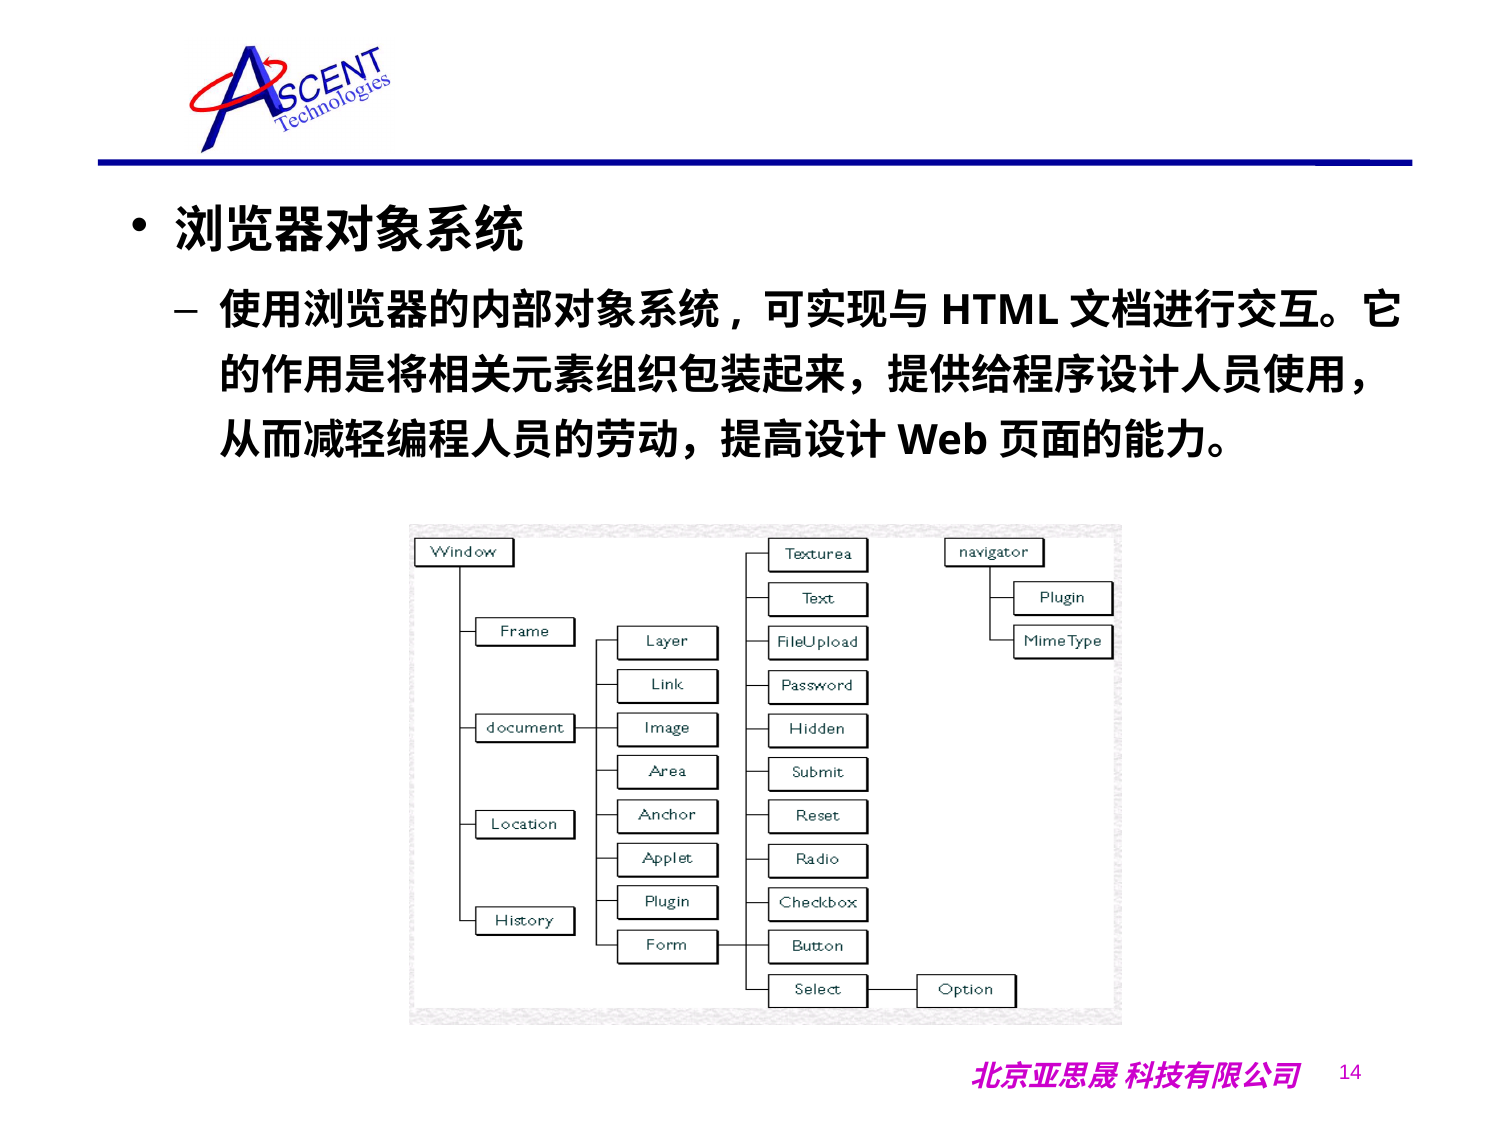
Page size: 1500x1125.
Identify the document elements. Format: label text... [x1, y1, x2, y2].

picture [409, 524, 1123, 1026]
picture [184, 37, 395, 154]
text_box 浏览器对象系统 使用浏览器的内部对象系统, 可实现与HTML文档进行交互。它的作用是将相关元素组织包装起来，提供给程序设计人员使用，从而减轻编程人员的劳动，提高设计Web页面的能力。 [115, 161, 1422, 837]
